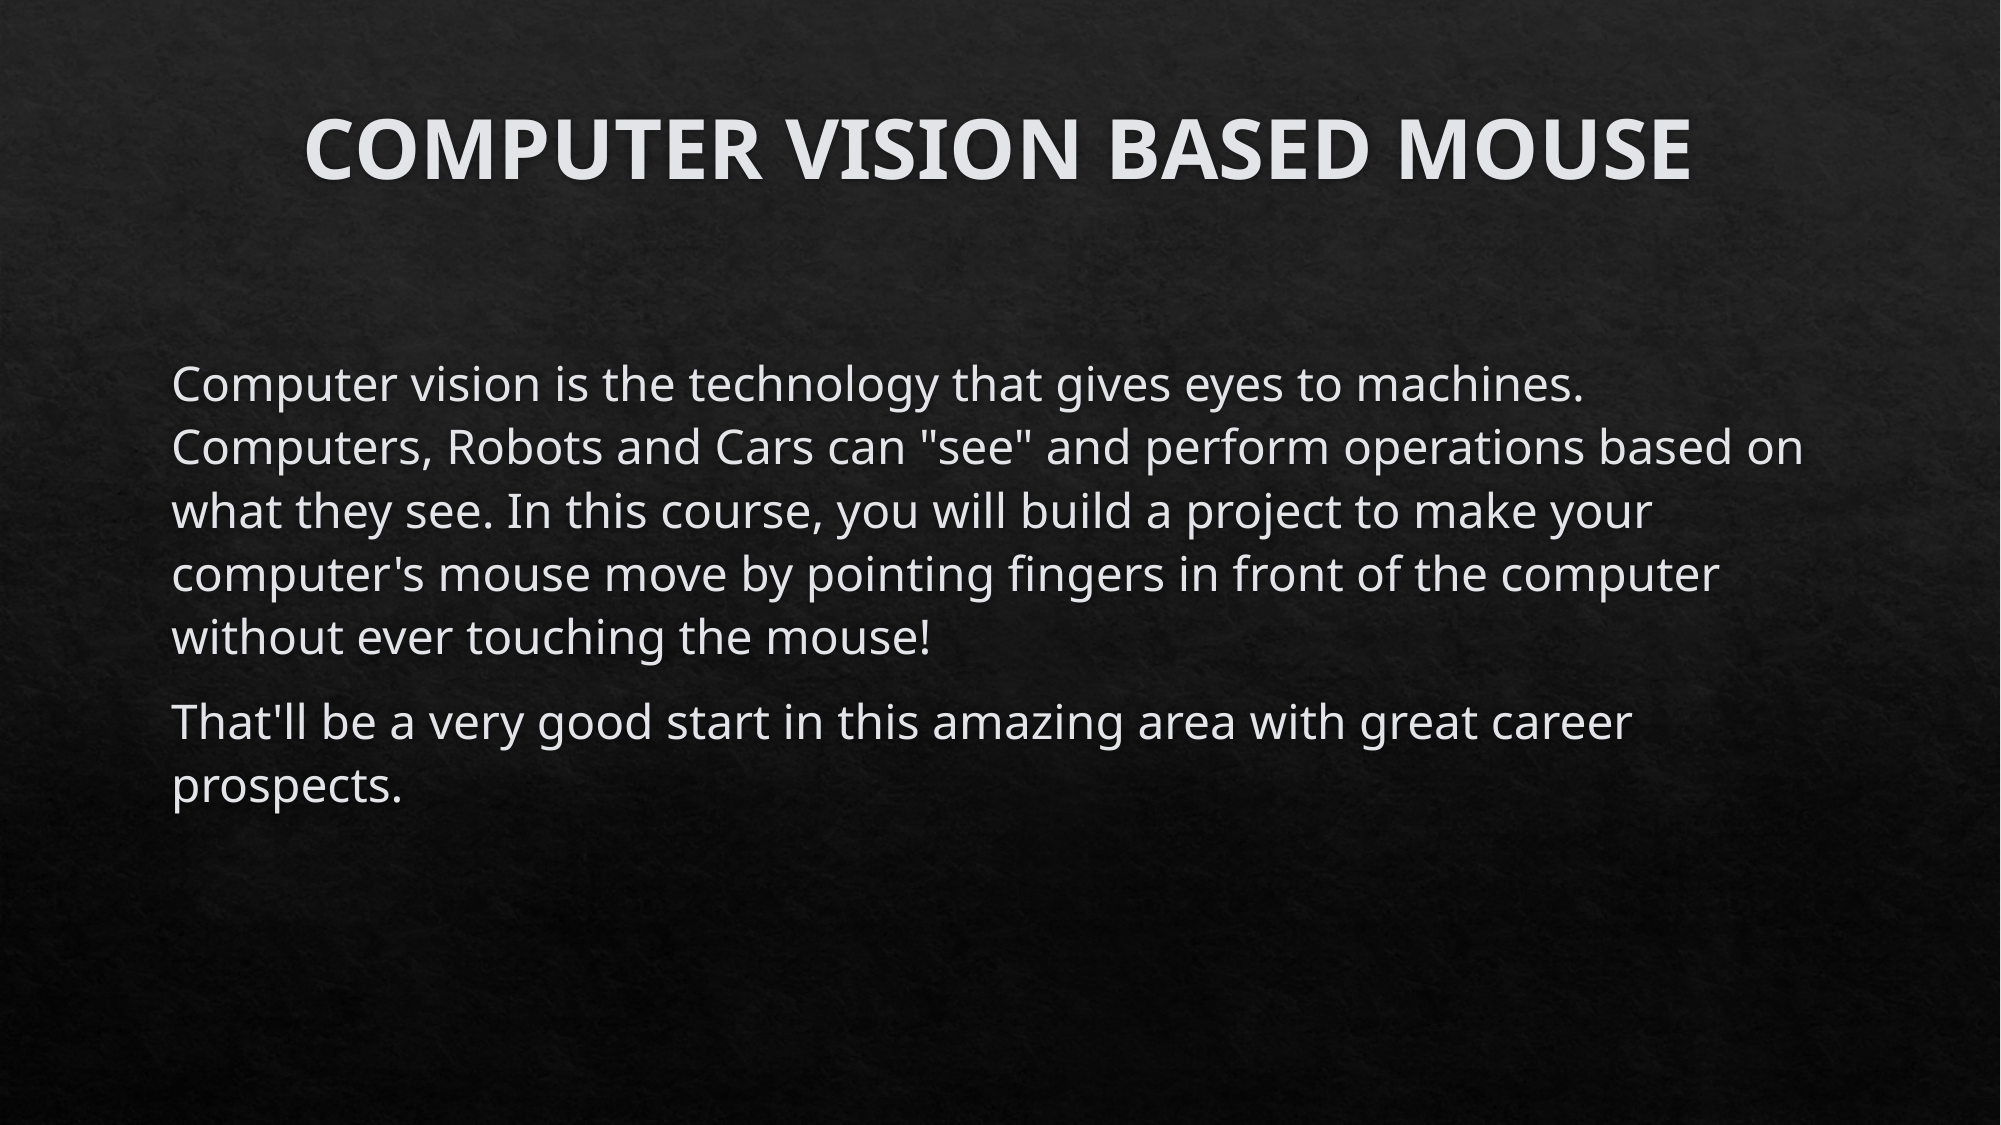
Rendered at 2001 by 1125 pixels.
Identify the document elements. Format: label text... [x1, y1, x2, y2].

title COMPUTER VISION BASED MOUSE [149, 99, 1849, 307]
list Computer vision is the technology that gives eyes to machines. Computers, Robots and Cars can "see" and perform operations based on what they see. In this course, you will build a project to make your computer's mouse move by pointing fingers in front of the computer without ever touching the mouse! That'll be a very good start in this amazing area with great career prospects. [149, 340, 1849, 950]
